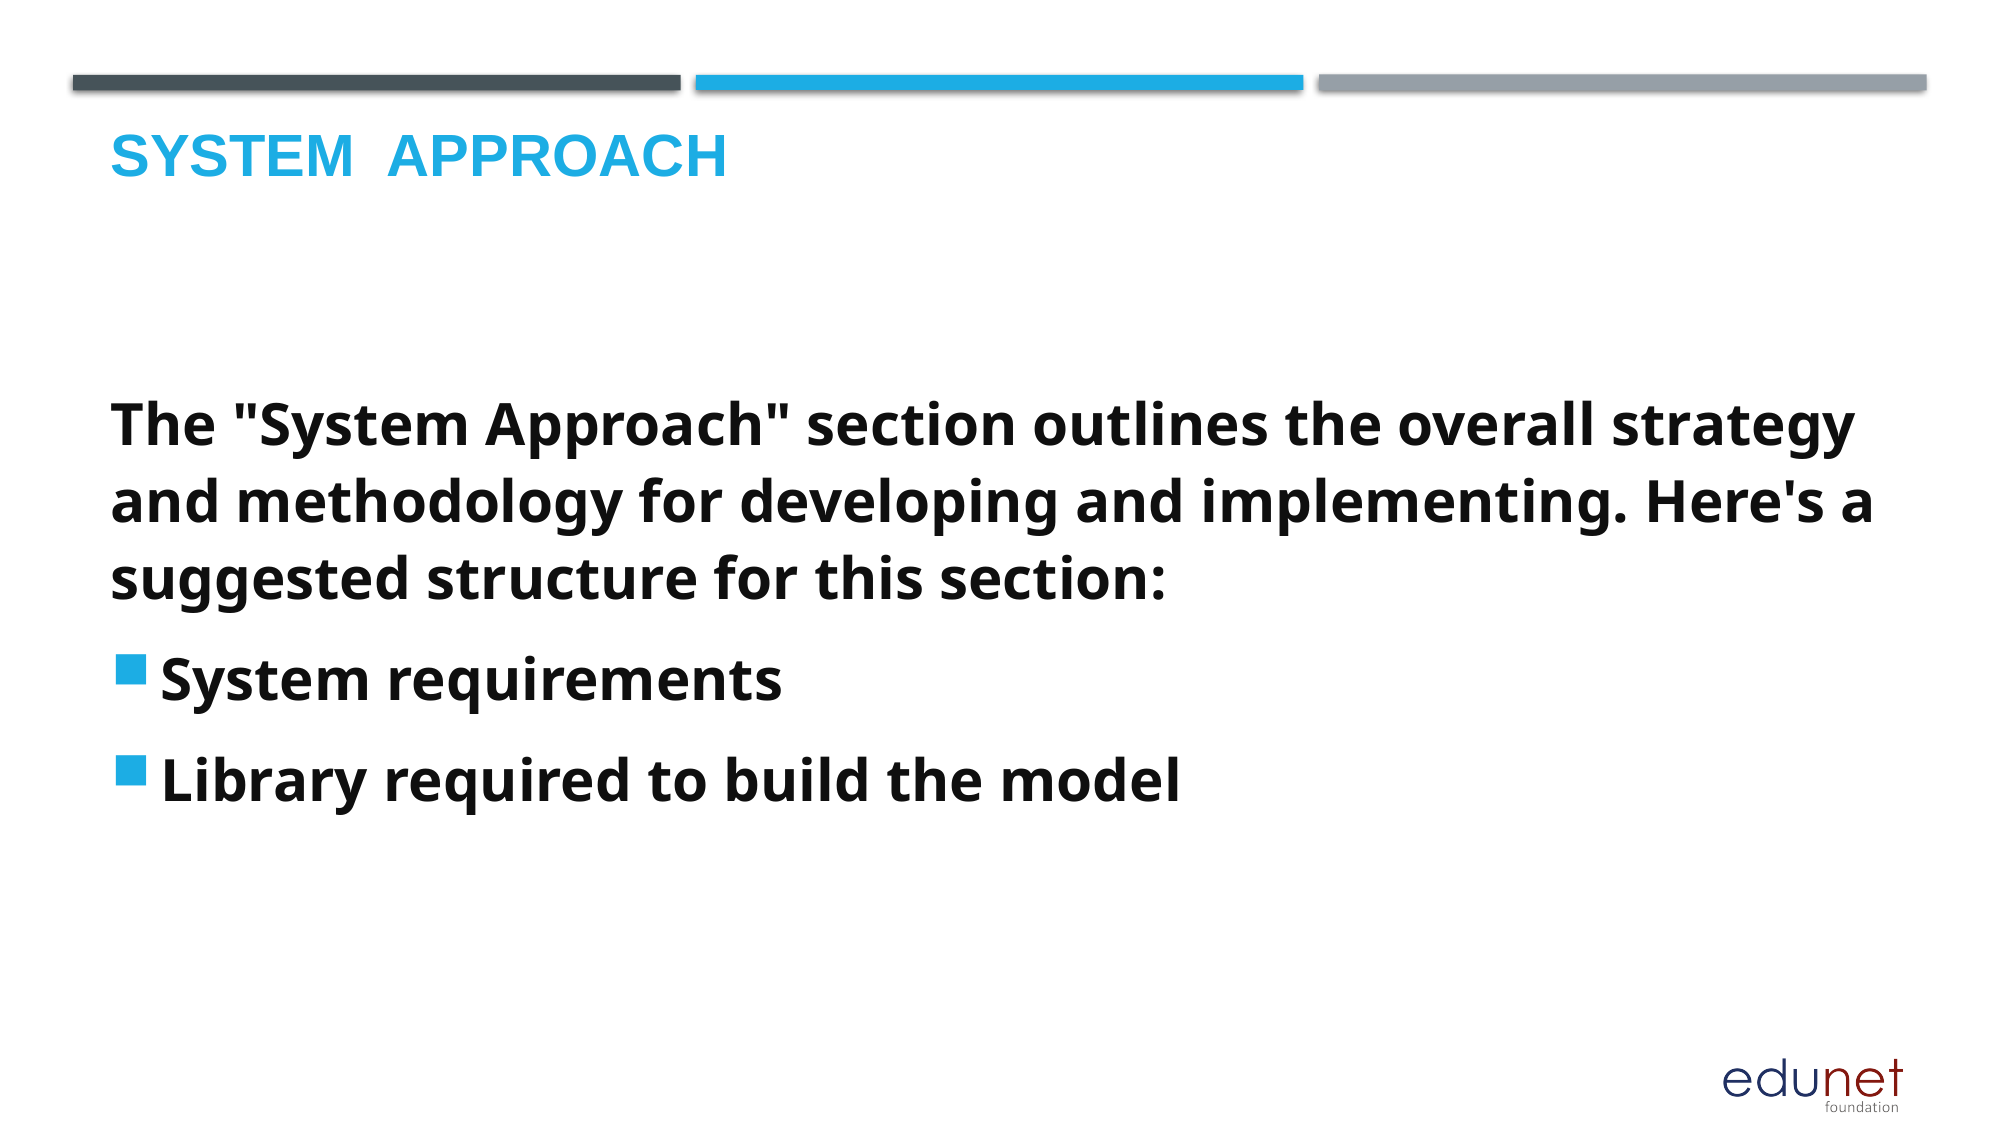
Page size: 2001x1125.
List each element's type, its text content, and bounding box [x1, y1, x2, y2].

title System Approach [95, 108, 1905, 196]
picture [1719, 1056, 1905, 1116]
list The "System Approach" section outlines the overall strategy and methodology for developing and implementing. Here's a suggested structure for this section: System requirements Library required to build the model [95, 213, 1905, 981]
